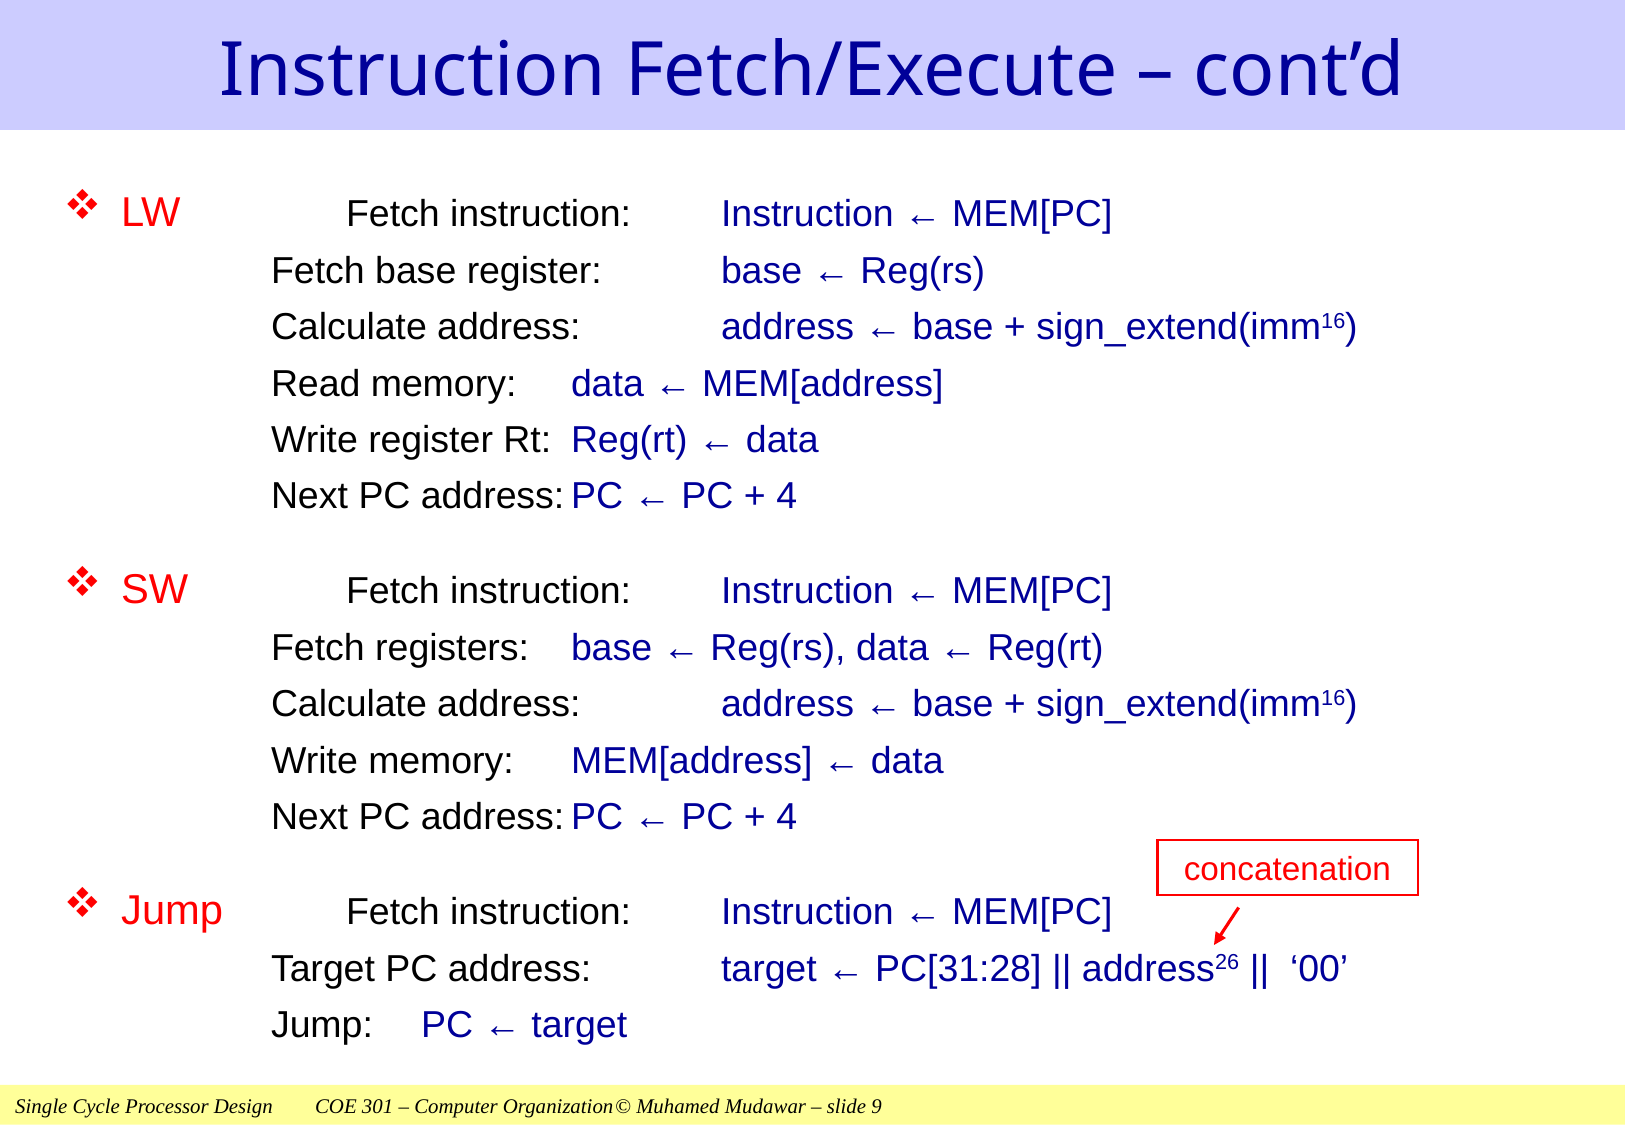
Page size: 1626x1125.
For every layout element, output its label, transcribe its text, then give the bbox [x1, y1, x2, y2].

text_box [1157, 839, 1418, 946]
list LW Fetch instruction: Instruction ← MEM[PC] Fetch base register: base ← Reg(rs) Calculate address: address ← base + sign_extend(imm16) Read memory: data ← MEM[address] Write register Rt: Reg(rt) ← data Next PC address: PC ← PC + 4 SW Fetch instruction: Instruction ← MEM[PC] Fetch registers: base ← Reg(rs), data ← Reg(rt) Calculate address: address ← base + sign_extend(imm16) Write memory: MEM[address] ← data Next PC address: PC ← PC + 4 Jump Fetch instruction: Instruction ← MEM[PC] Target PC address: target ← PC[31:28] || address26 || ‘00’ Jump: PC ← target [48, 164, 1577, 1065]
title Instruction Fetch/Execute – cont’d [0, 0, 1625, 130]
